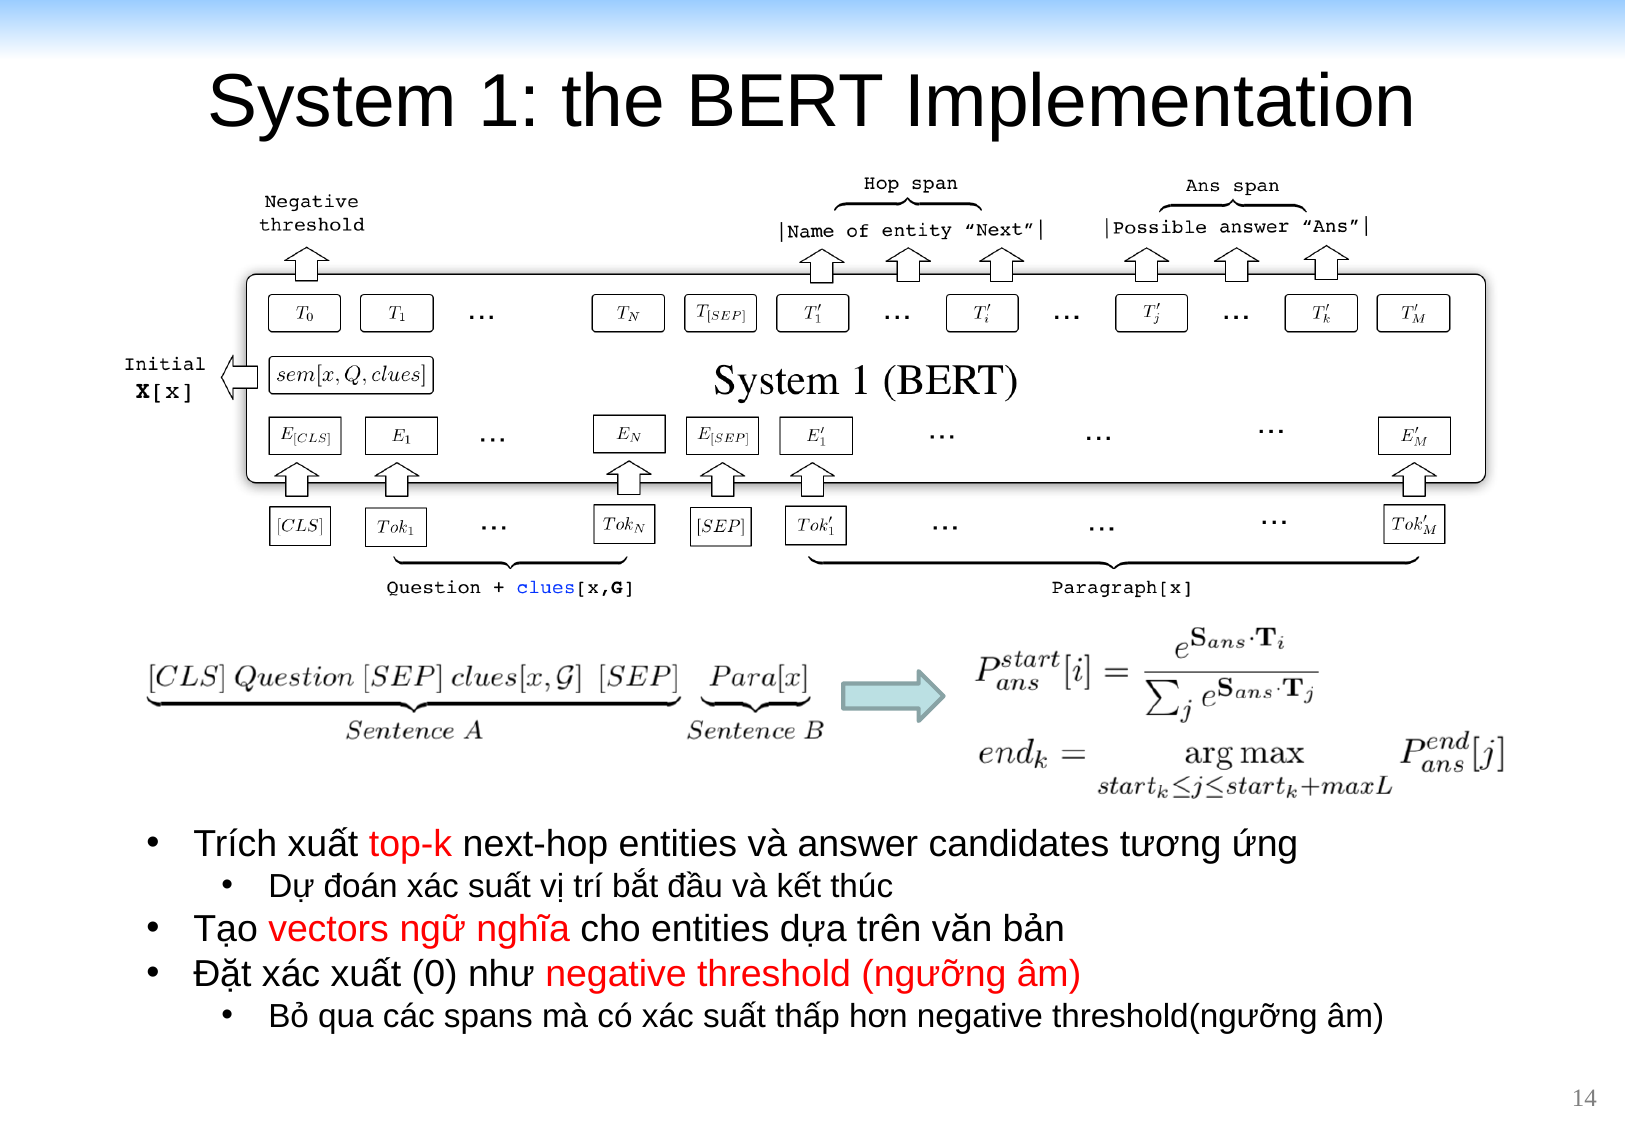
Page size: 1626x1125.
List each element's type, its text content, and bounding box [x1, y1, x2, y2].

picture [951, 618, 1530, 812]
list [116, 163, 1501, 624]
picture [131, 639, 844, 772]
text_box [848, 671, 944, 721]
text_box Trích xuất top-k next-hop entities và answer candidates tương ứng Dự đoán xác suất vị trí bắt đầu và kết thúc Tạo vectors ngữ nghĩa cho entities dựa trên văn bản Đặt xác xuất (0) như negative threshold (ngưỡng âm) Bỏ qua các spans mà có xác suất thấp hơn negative threshold(ngưỡng âm) [131, 811, 1468, 1042]
title System 1: the BERT Implementation [44, 31, 1581, 161]
